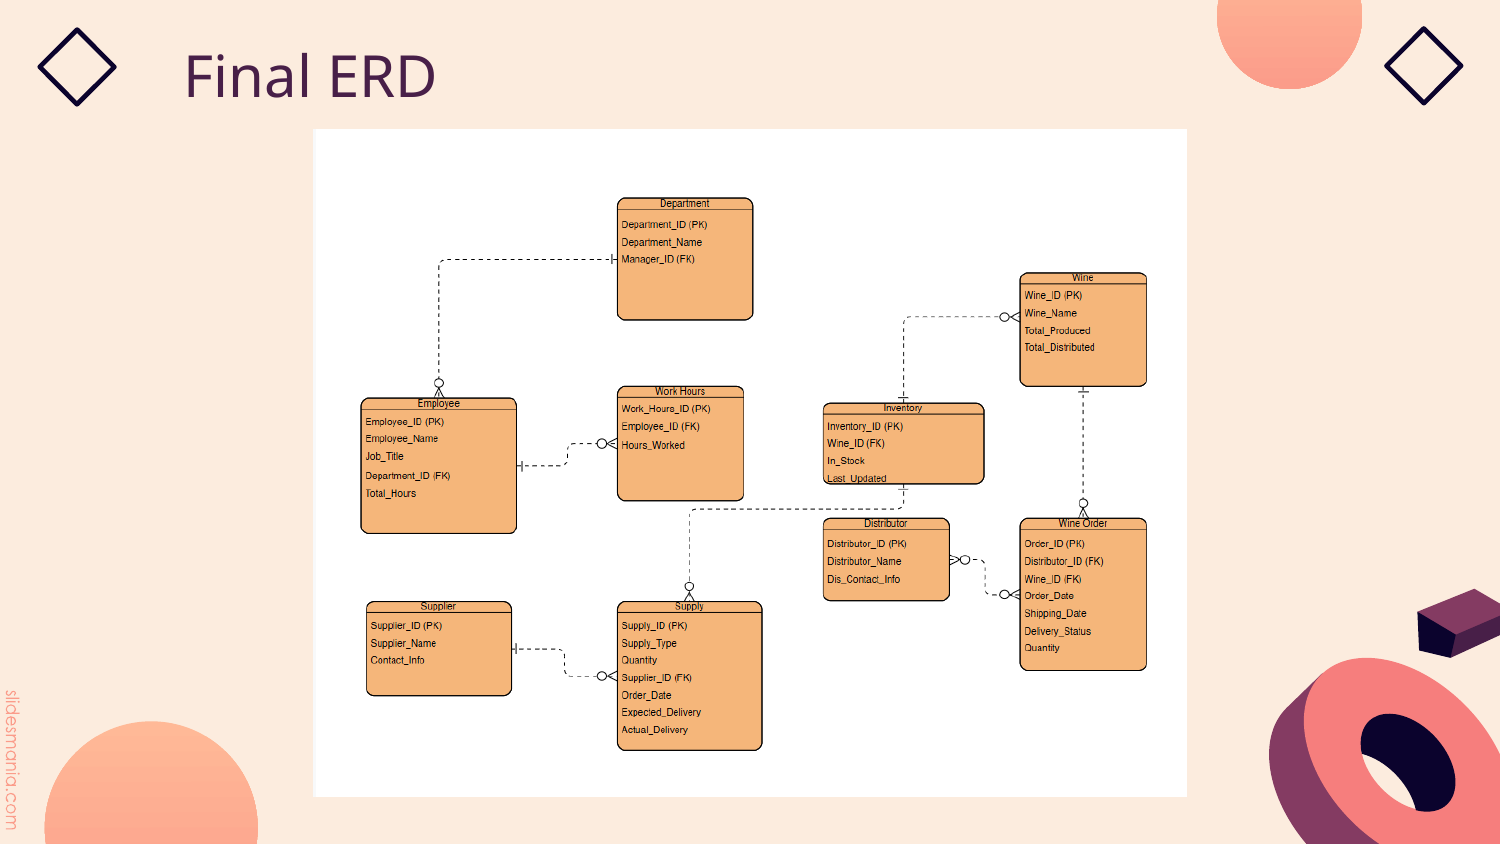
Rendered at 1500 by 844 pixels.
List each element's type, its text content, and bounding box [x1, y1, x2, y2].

title Final ERD [169, 20, 1331, 130]
list Can you put the final ERD picture here U_U Why yes of course. [1191, 269, 1500, 706]
picture [313, 129, 1187, 797]
